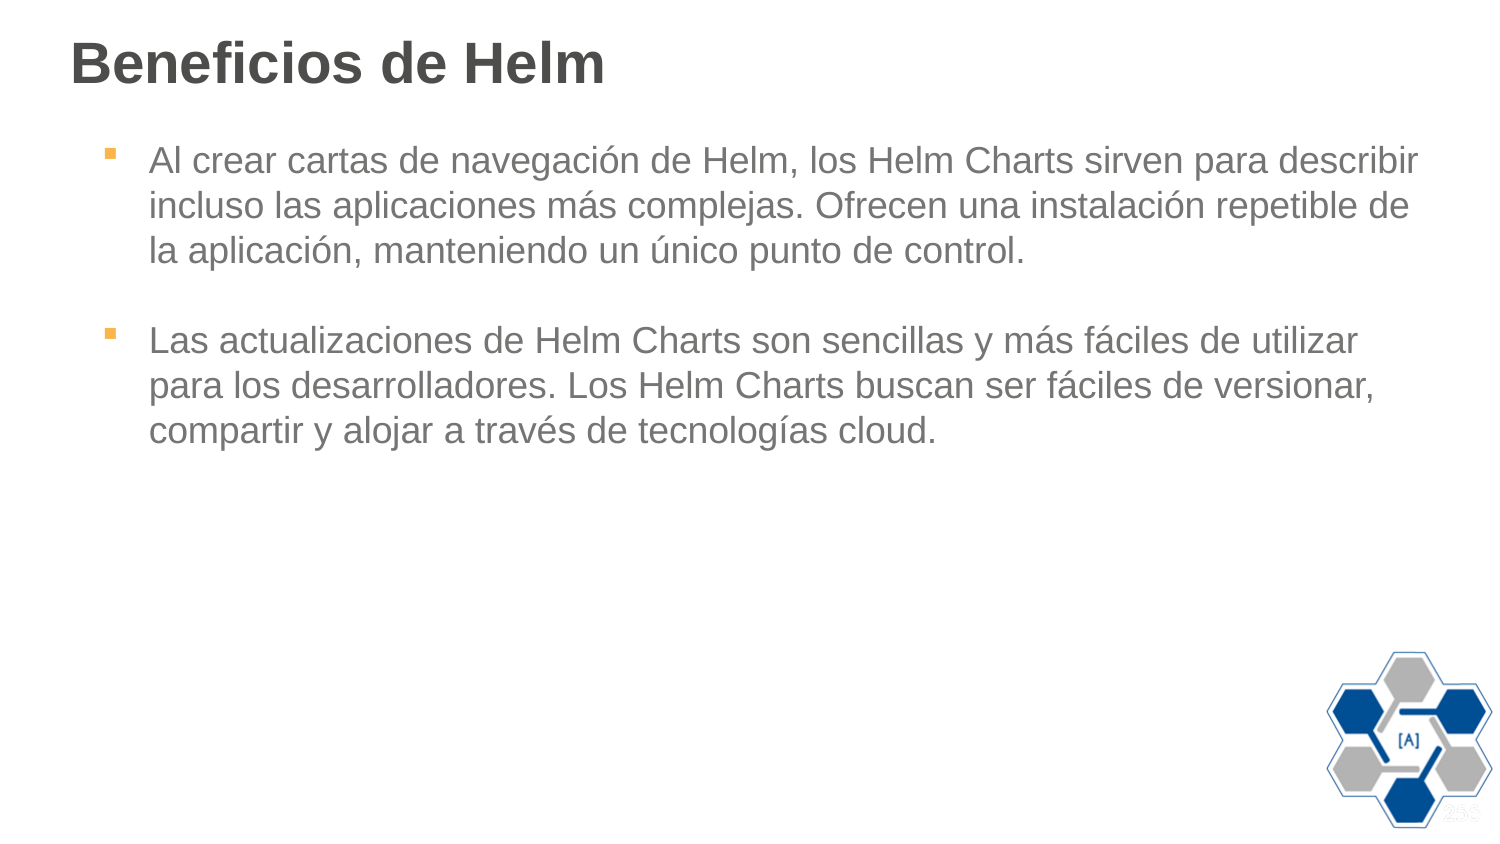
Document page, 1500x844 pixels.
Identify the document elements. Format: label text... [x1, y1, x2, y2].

picture [1323, 636, 1495, 844]
title Beneficios de Helm [68, 22, 888, 166]
text_box Al crear cartas de navegación de Helm, los Helm Charts sirven para describir incluso las aplicaciones más complejas. Ofrecen una instalación repetible de la aplicación, manteniendo un único punto de control. Las actualizaciones de Helm Charts son sencillas y más fáciles de utilizar para los desarrolladores. Los Helm Charts buscan ser fáciles de versionar, compartir y alojar a través de tecnologías cloud. [99, 134, 1425, 572]
